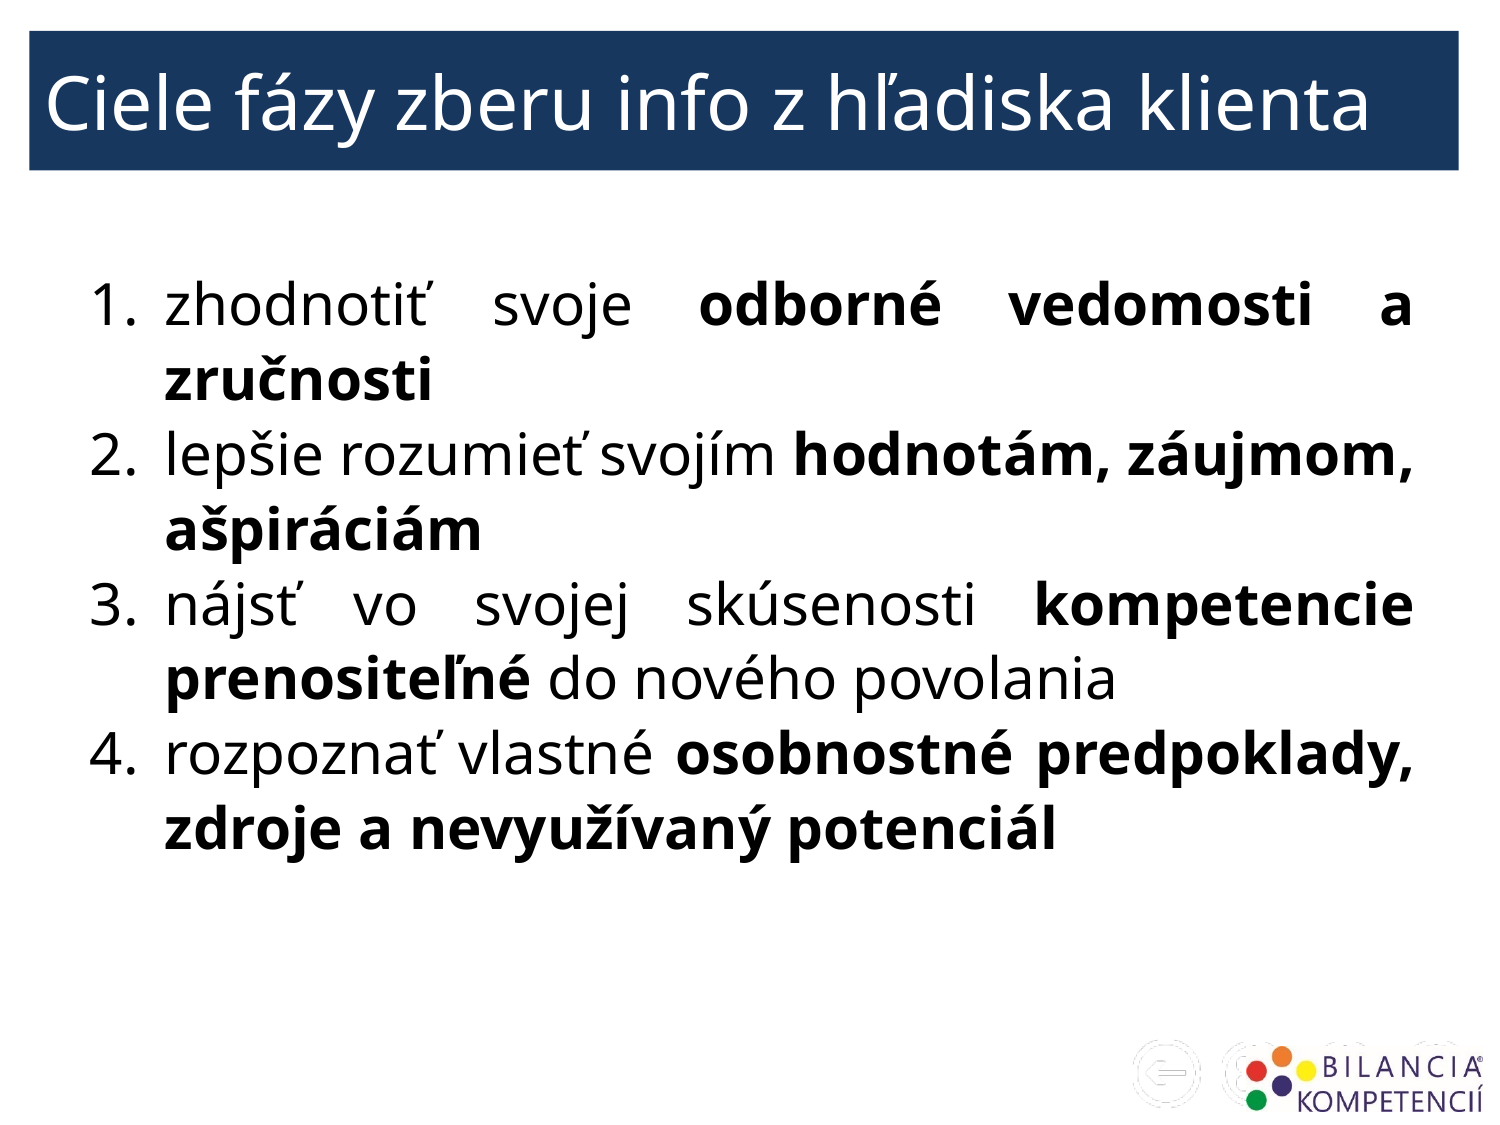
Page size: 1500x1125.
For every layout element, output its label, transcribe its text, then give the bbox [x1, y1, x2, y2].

picture [1132, 1040, 1202, 1109]
text_box Ciele fázy zberu info z hľadiska klienta [29, 30, 1459, 171]
text_box zhodnotiť svoje odborné vedomosti a zručnosti lepšie rozumieť svojím hodnotám, záujmom, ašpiráciám nájsť vo svojej skúsenosti kompetencie prenositeľné do nového povolania rozpoznať vlastné osobnostné predpoklady, zdroje a nevyužívaný potenciál [0, 255, 1430, 1040]
picture [1221, 1040, 1483, 1112]
